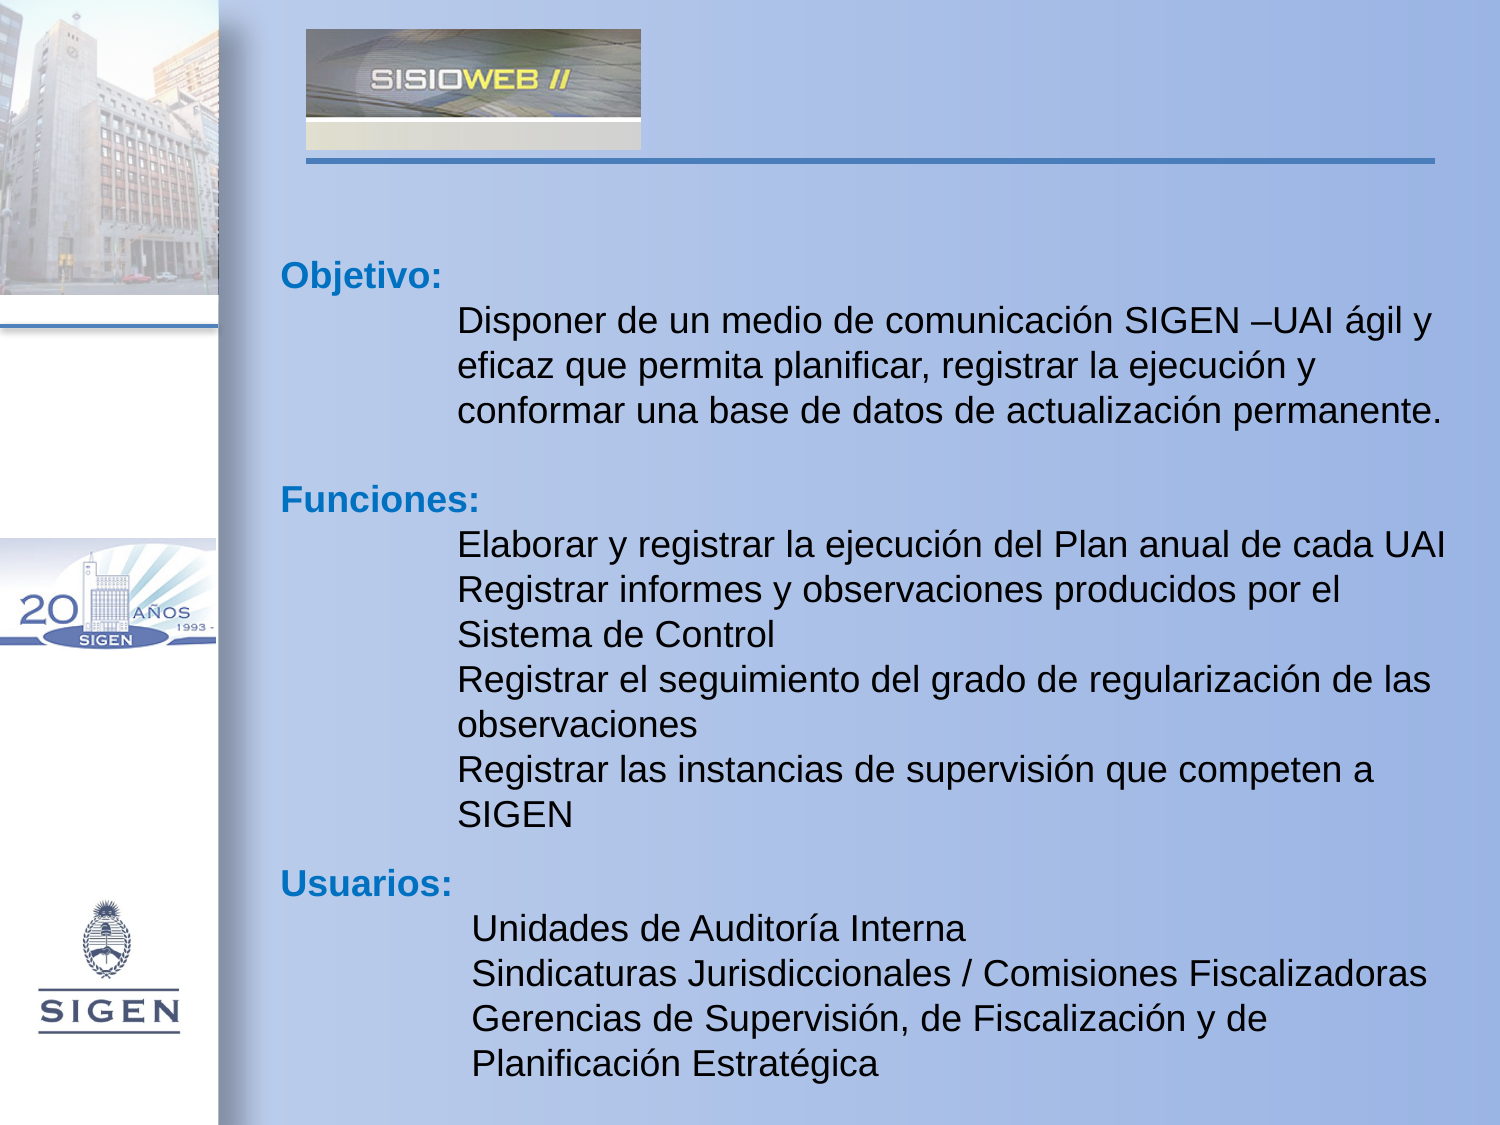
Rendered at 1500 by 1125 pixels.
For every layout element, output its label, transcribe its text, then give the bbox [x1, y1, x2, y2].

text_box Usuarios: Unidades de Auditoría Interna Sindicaturas Jurisdiccionales / Comisiones Fiscalizadoras Gerencias de Supervisión, de Fiscalización y de Planificación Estratégica [265, 851, 1500, 1092]
picture [26, 893, 192, 1047]
picture [305, 29, 642, 150]
text_box Funciones: Elaborar y registrar la ejecución del Plan anual de cada UAI Registrar informes y observaciones producidos por el Sistema de Control Registrar el seguimiento del grado de regularización de las observaciones Registrar las instancias de supervisión que competen a SIGEN [265, 467, 1500, 843]
picture [0, 538, 216, 651]
text_box Objetivo: Disponer de un medio de comunicación SIGEN –UAI ágil y eficaz que permita planificar, registrar la ejecución y conformar una base de datos de actualización permanente. [265, 243, 1471, 439]
